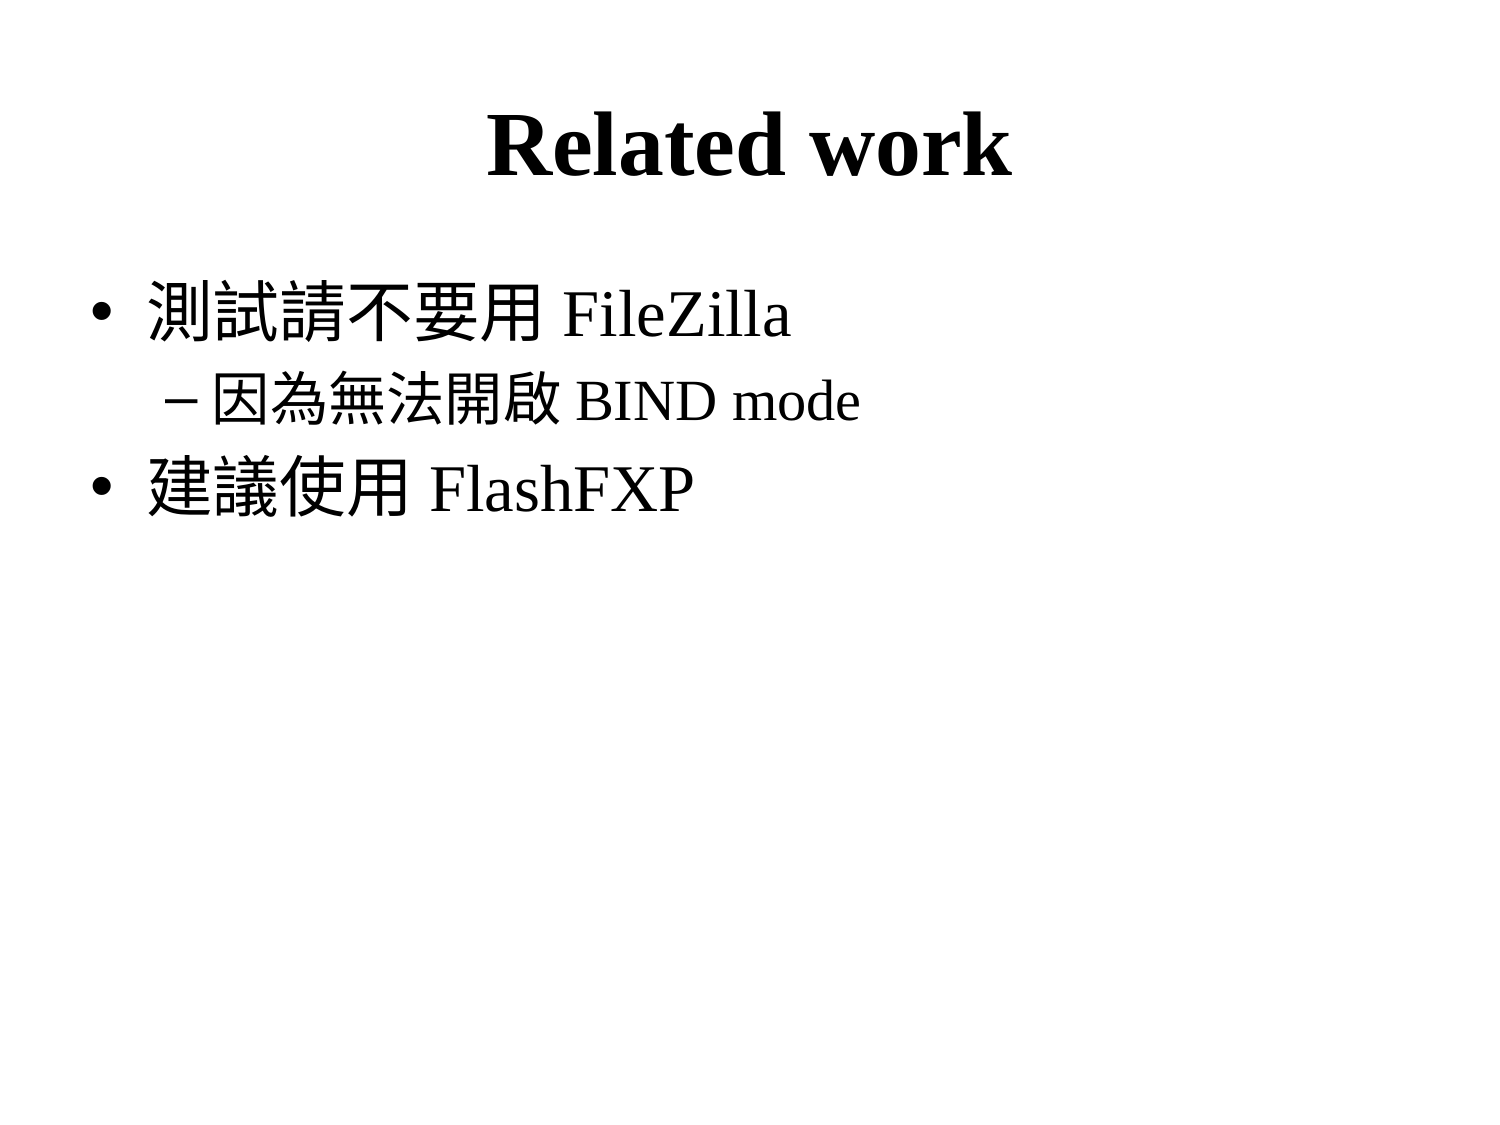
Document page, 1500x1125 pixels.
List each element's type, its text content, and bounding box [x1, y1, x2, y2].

title Related work [75, 45, 1425, 233]
list 測試請不要用FileZilla 因為無法開啟BIND mode 建議使用FlashFXP [75, 262, 1425, 1005]
